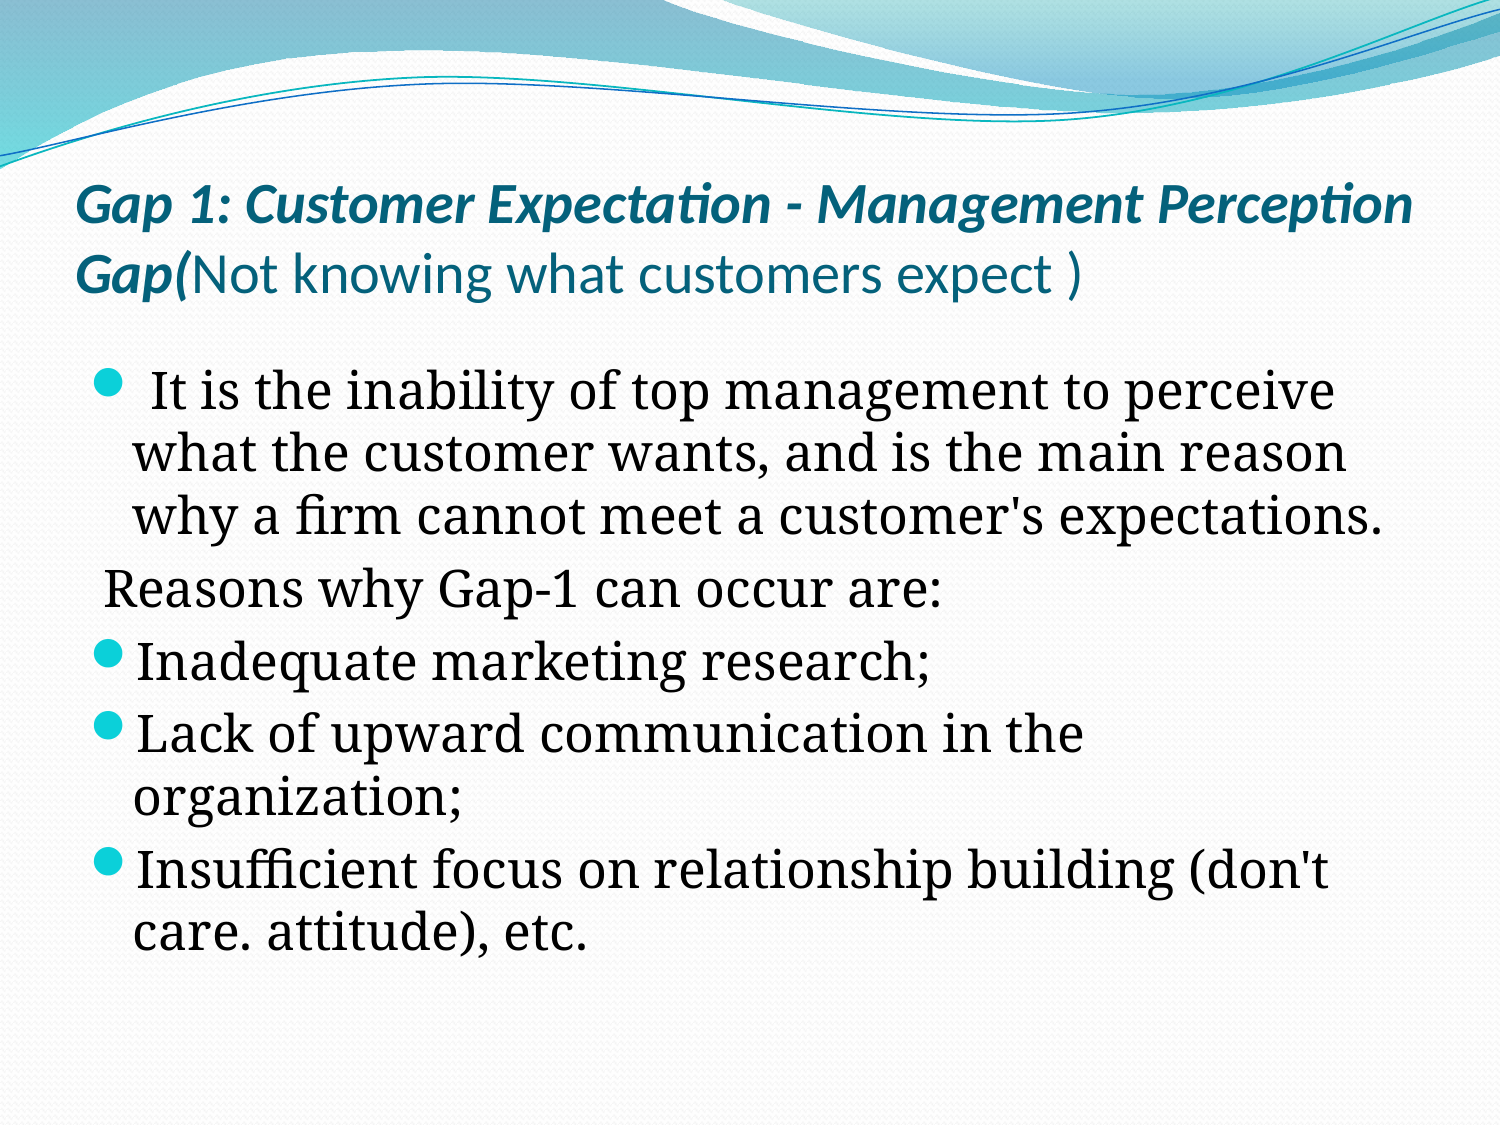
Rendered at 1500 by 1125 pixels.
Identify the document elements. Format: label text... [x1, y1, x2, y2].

list It is the inability of top management to perceive what the customer wants, and is the main reason why a firm cannot meet a customer's expectations. Reasons why Gap-1 can occur are: Inadequate marketing research; Lack of upward communication in the organization; Insufficient focus on relationship building (don't care. attitude), etc. [75, 350, 1425, 1038]
title Gap 1: Customer Expectation - Management Perception Gap(Not knowing what customers expect ) [75, 115, 1425, 350]
